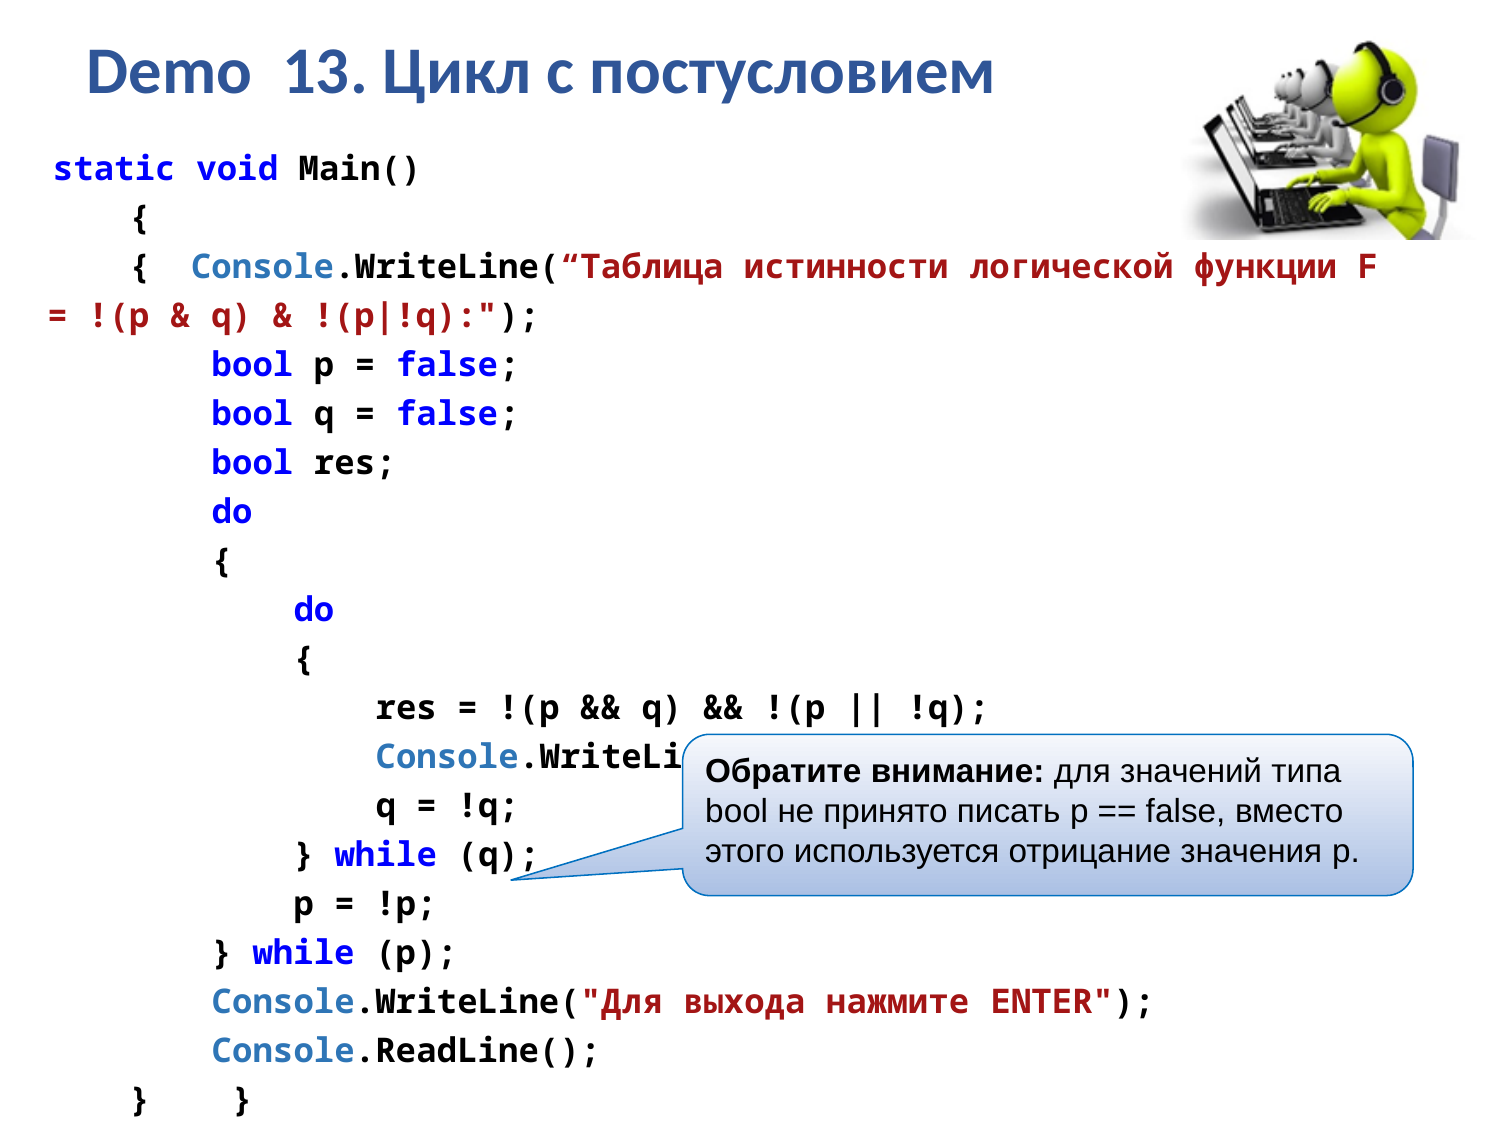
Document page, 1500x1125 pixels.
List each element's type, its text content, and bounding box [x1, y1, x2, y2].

title Demo 13. Цикл с постусловием [71, 19, 1100, 116]
picture [1157, 22, 1500, 240]
subtitle static void Main() { { Console.WriteLine(“Таблица истинности логической функции F = !(p & q) & !(p|!q):"); bool p = false; bool q = false; bool res; do { do { res = !(p && q) && !(p || !q); Console.WriteLine($"{p}\t{q}\t{res}"); q = !q; } while (q); p = !p; } while (p); Console.WriteLine("Для выхода нажмите ENTER"); Console.ReadLine(); } } [32, 130, 1435, 1125]
text_box Обратите внимание: для значений типа bool не принято писать p == false, вместо этого используется отрицание значения p. [510, 734, 1414, 896]
